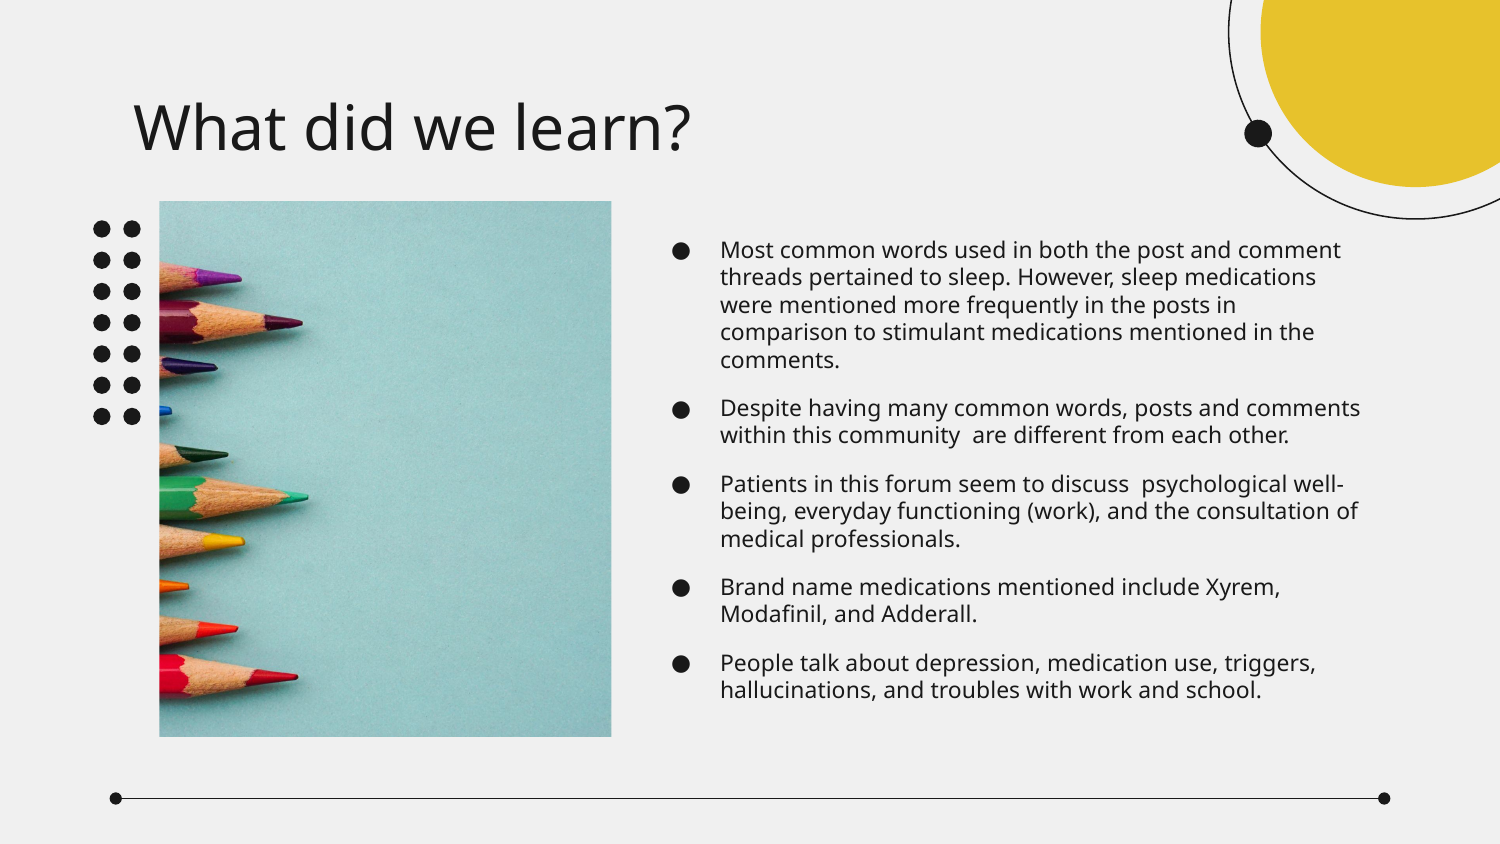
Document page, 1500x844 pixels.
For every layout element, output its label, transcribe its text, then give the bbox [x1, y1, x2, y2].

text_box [1156, 0, 1500, 291]
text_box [14, 298, 154, 347]
title What did we learn? [118, 72, 1151, 167]
picture [159, 201, 612, 737]
subtitle Most common words used in both the post and comment threads pertained to sleep. However, sleep medications were mentioned more frequently in the posts in comparison to stimulant medications mentioned in the comments. Despite having many common words, posts and comments within this community are different from each other. Patients in this forum seem to discuss psychological well-being, everyday functioning (work), and the consultation of medical professionals. Brand name medications mentioned include Xyrem, Modafinil, and Adderall. People talk about depression, medication use, triggers, hallucinations, and troubles with work and school. [630, 220, 1383, 756]
